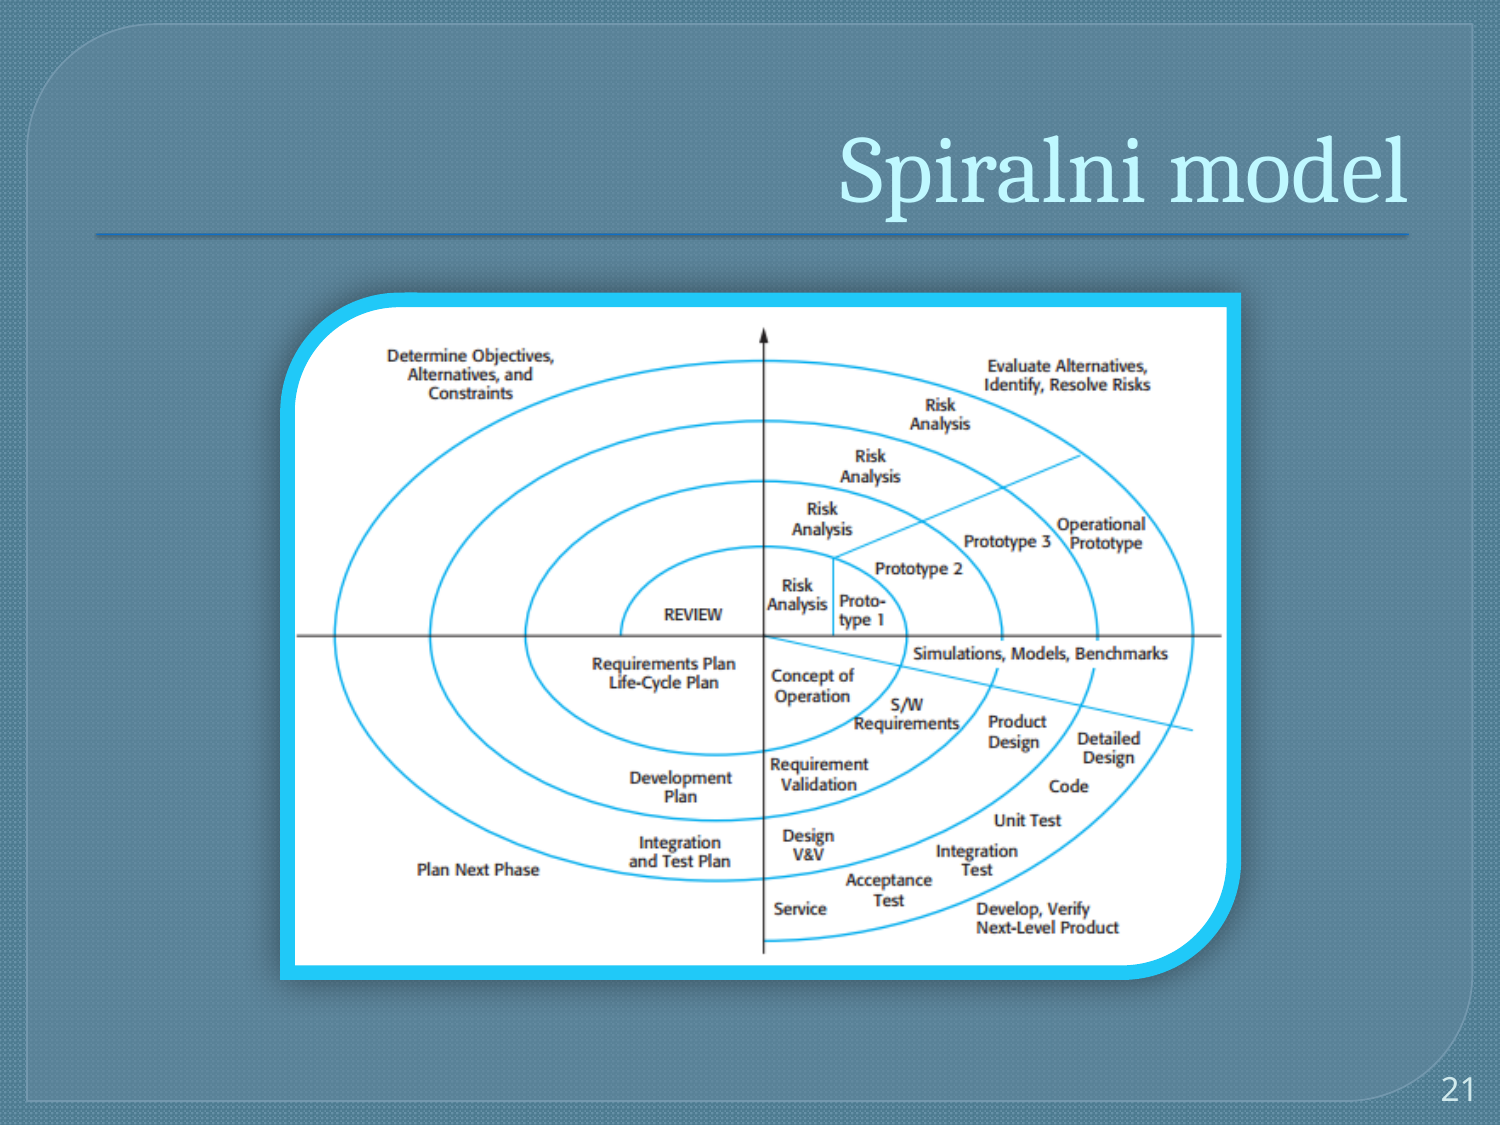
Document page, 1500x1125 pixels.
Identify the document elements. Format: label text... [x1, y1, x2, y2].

slide_number 21 [1417, 1068, 1494, 1114]
picture [287, 299, 1235, 973]
title Spiralni model [75, 41, 1425, 230]
